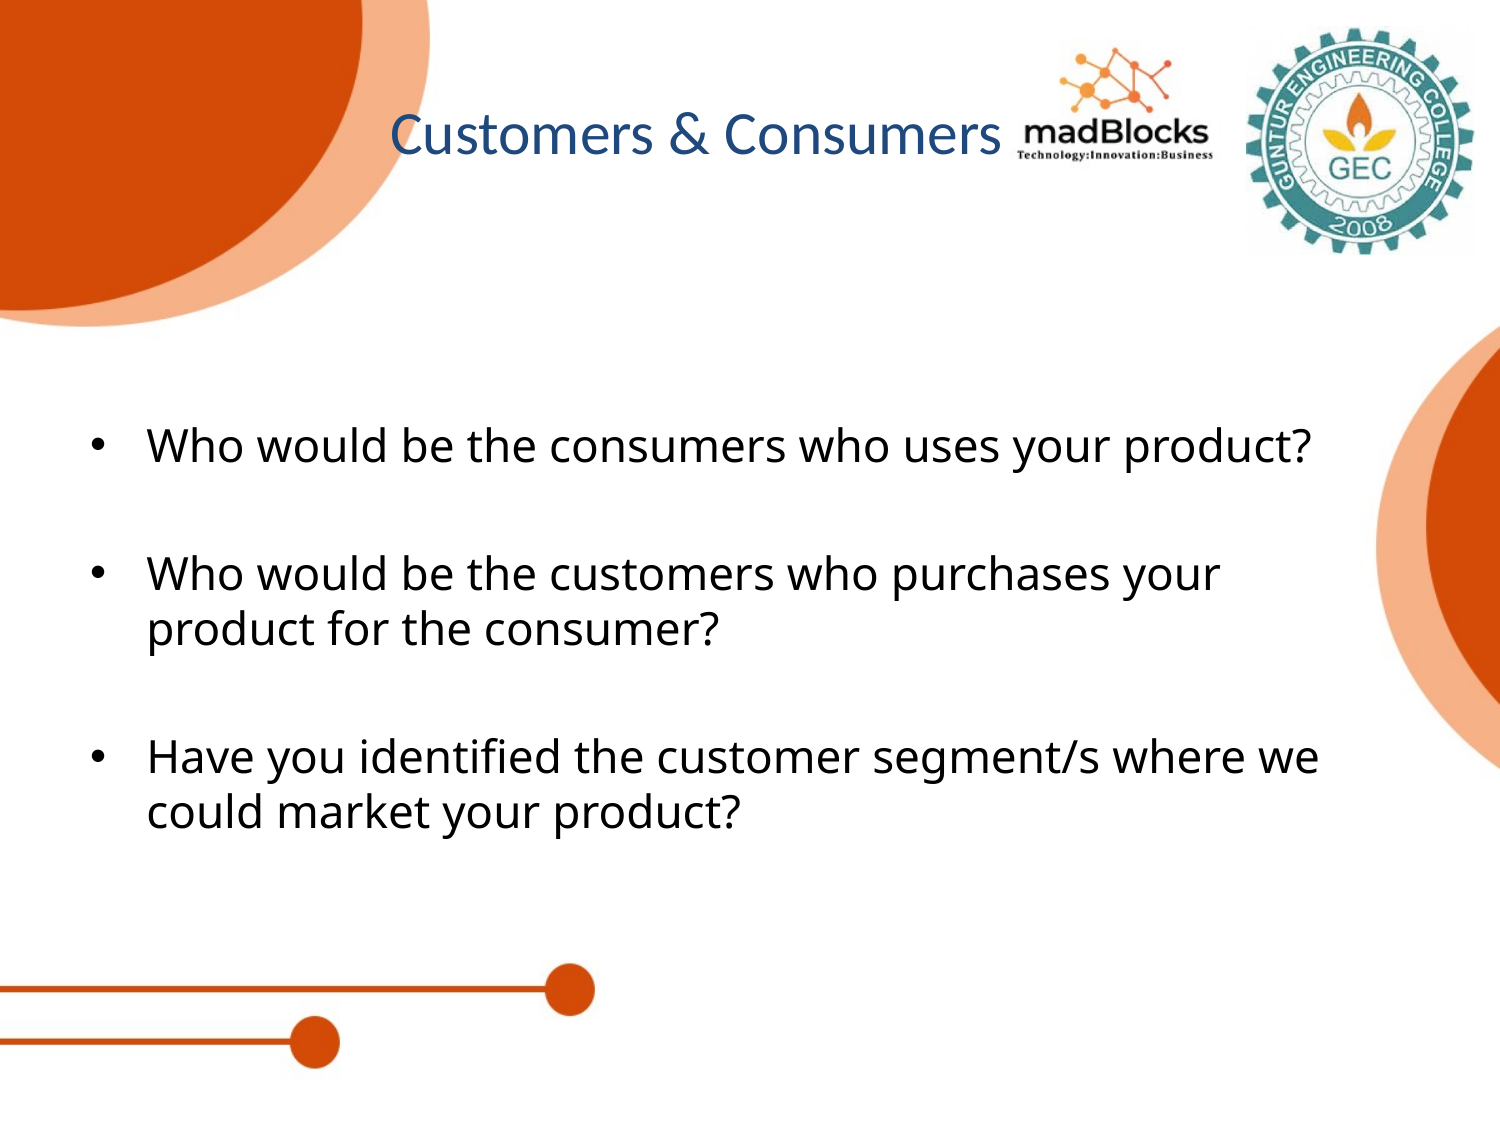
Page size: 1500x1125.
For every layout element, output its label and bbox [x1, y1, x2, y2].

text_box [0, 0, 1500, 1125]
